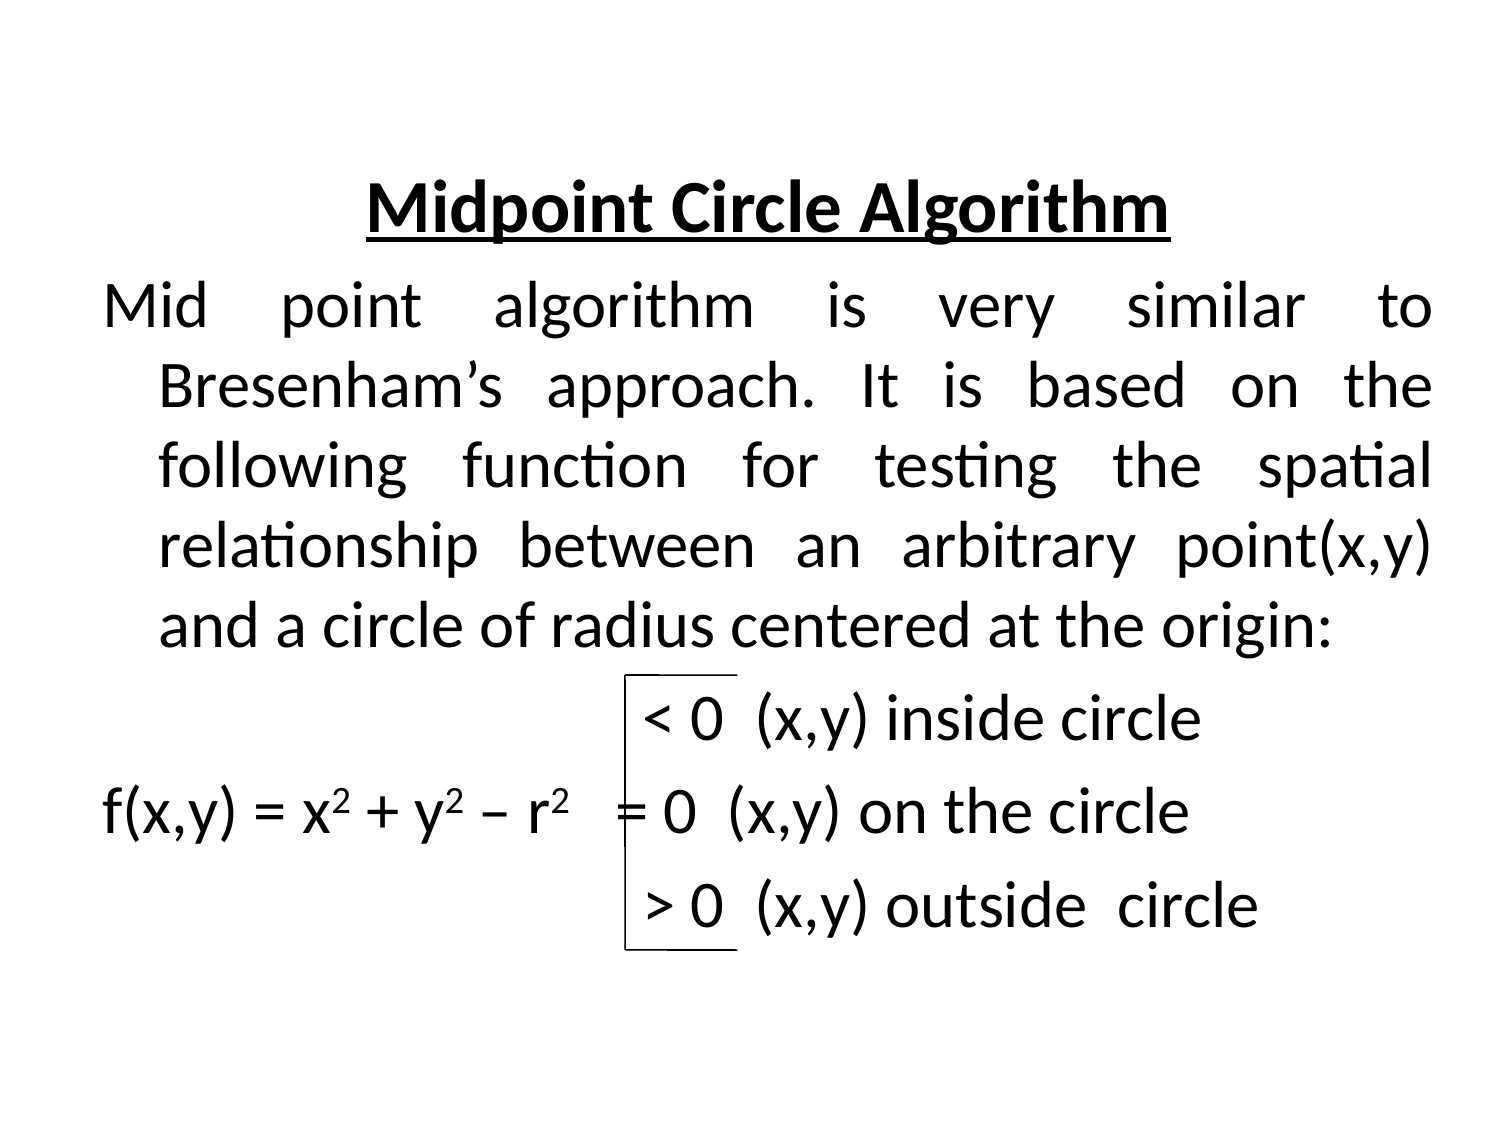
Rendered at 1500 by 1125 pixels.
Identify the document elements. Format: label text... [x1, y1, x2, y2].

list Midpoint Circle Algorithm Mid point algorithm is very similar to Bresenham’s approach. It is based on the following function for testing the spatial relationship between an arbitrary point(x,y) and a circle of radius centered at the origin: < 0 (x,y) inside circle f(x,y) = x2 + y2 – r2 = 0 (x,y) on the circle > 0 (x,y) outside circle [87, 149, 1450, 1075]
